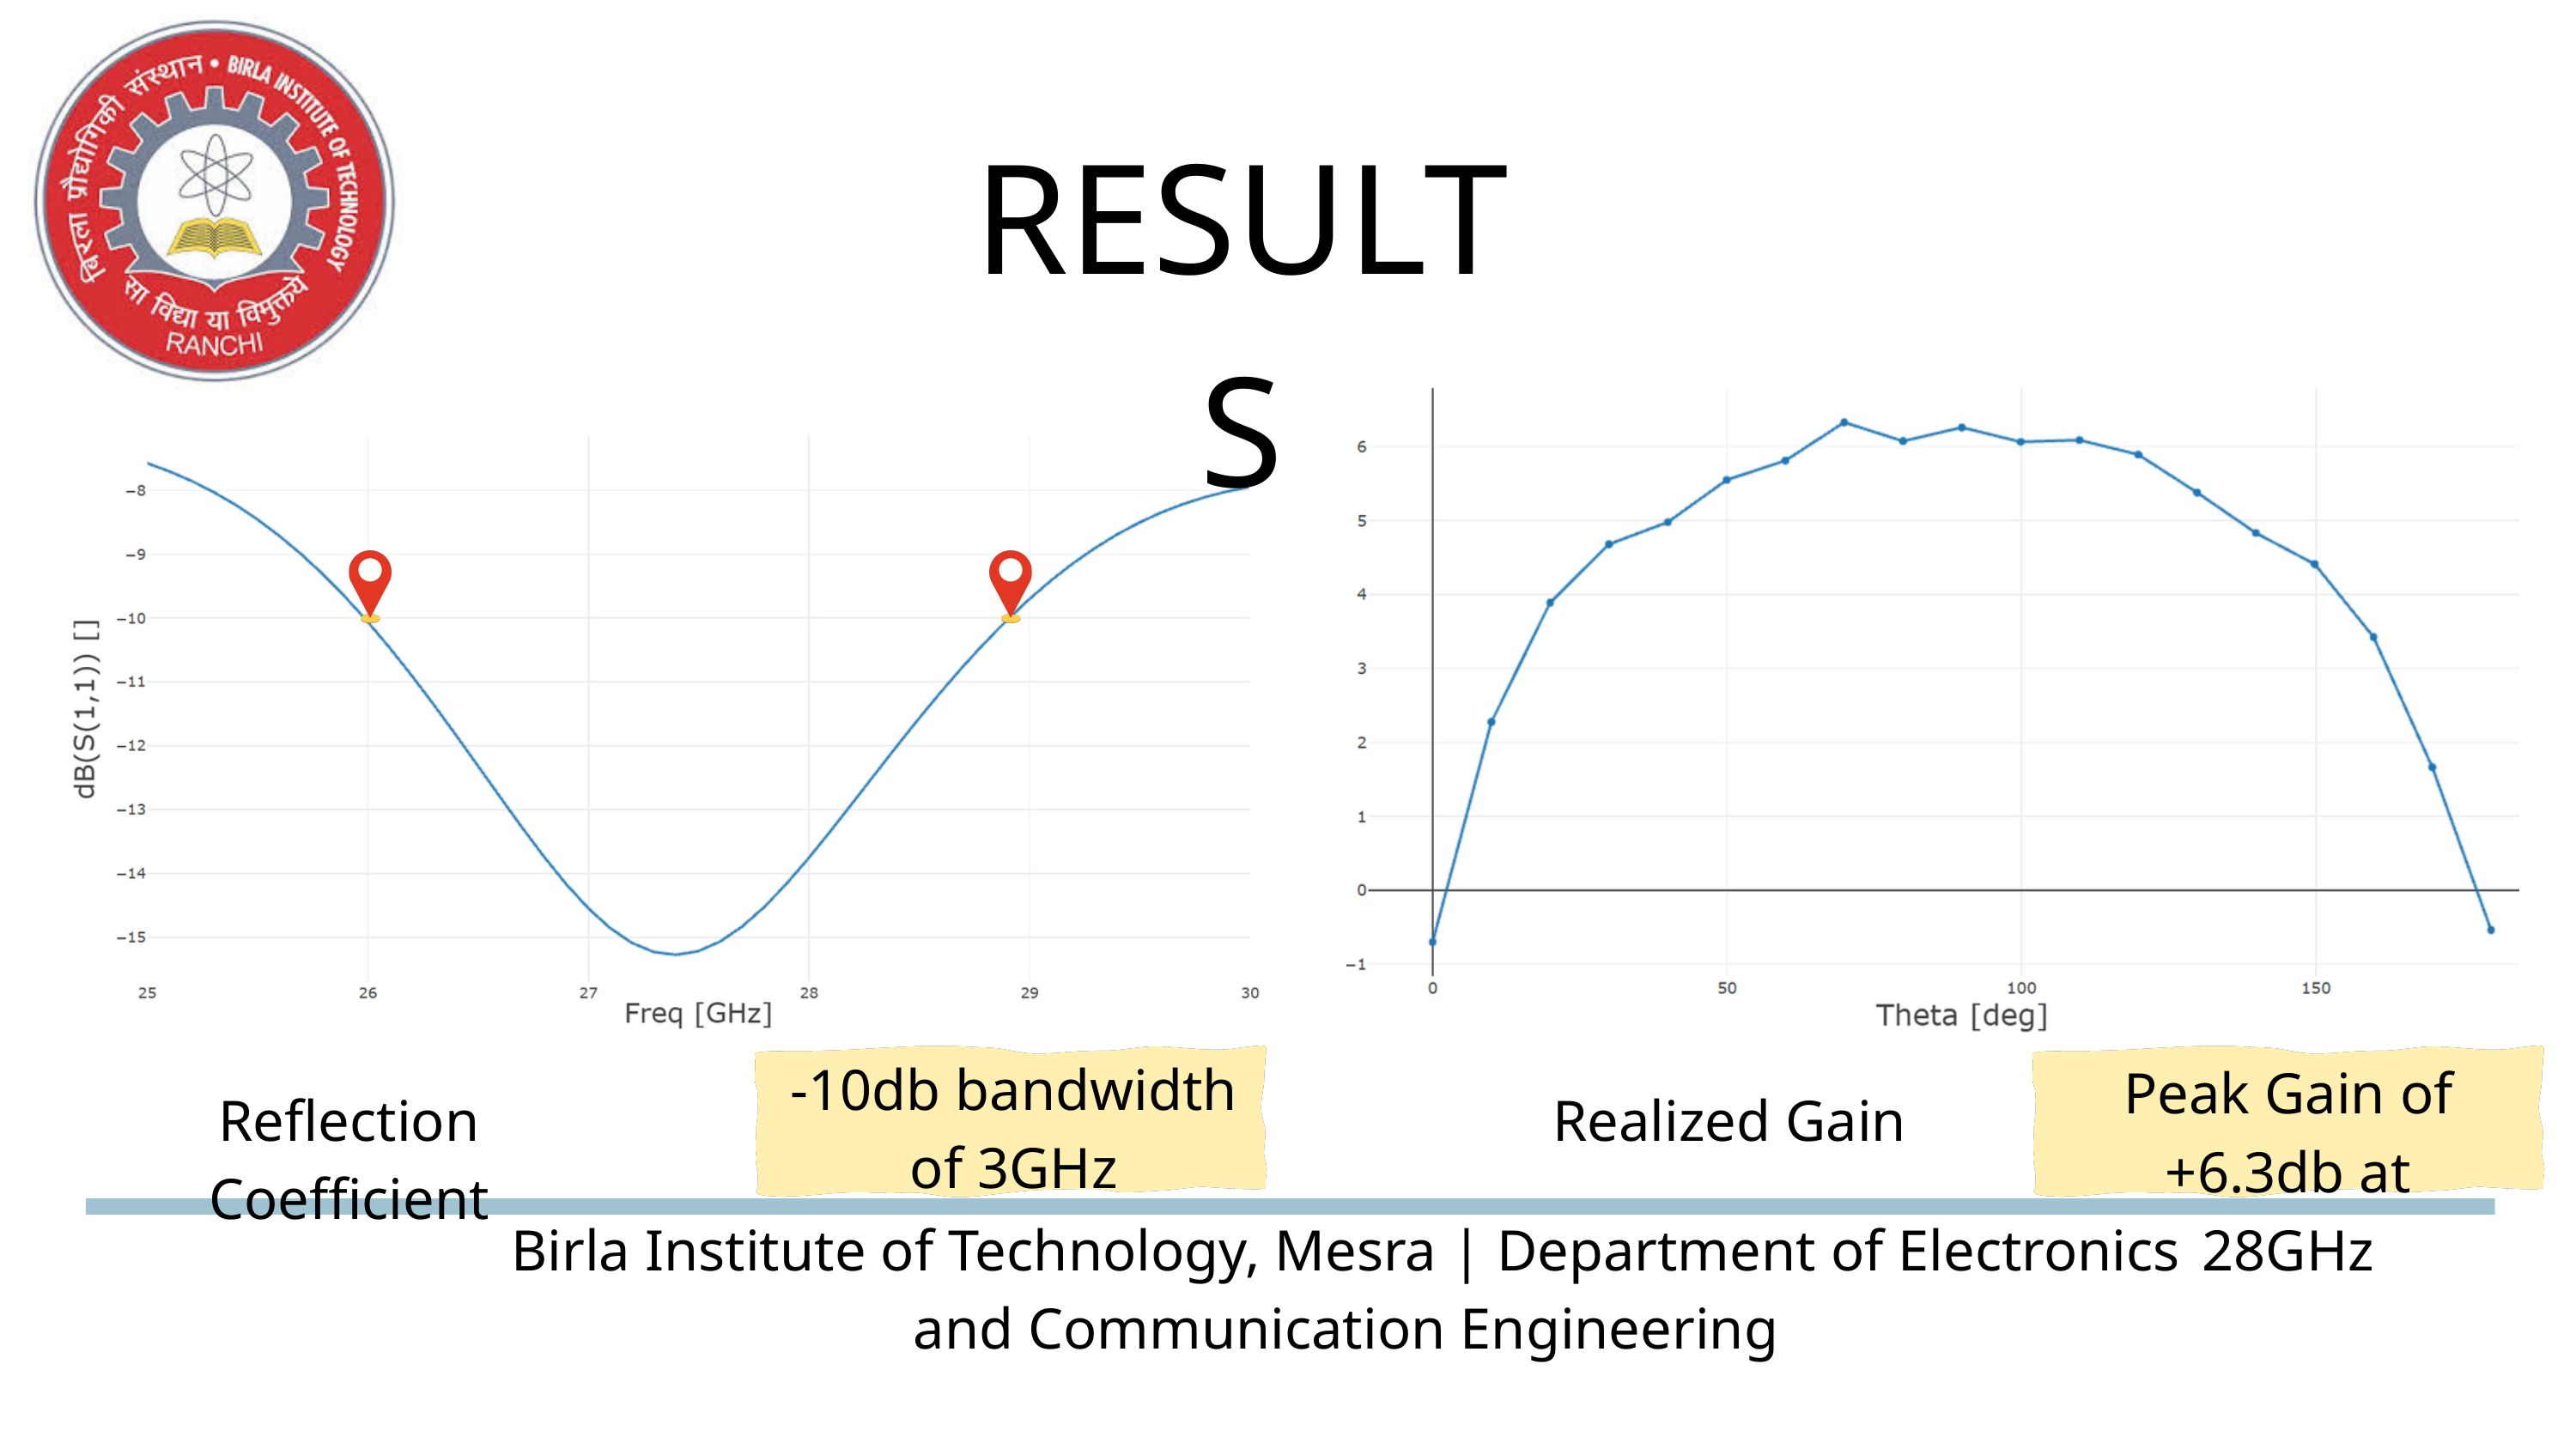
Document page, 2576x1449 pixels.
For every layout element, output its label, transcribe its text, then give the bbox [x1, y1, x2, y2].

text_box RESULTS [934, 92, 1549, 518]
text_box [989, 550, 1032, 623]
text_box [1346, 356, 2519, 1033]
text_box [752, 1045, 786, 1199]
text_box Reflection Coefficient [85, 1073, 613, 1231]
text_box Realized Gain [1466, 1073, 1993, 1153]
text_box [2030, 1045, 2546, 1199]
text_box [71, 416, 1289, 1033]
text_box [1242, 1045, 1268, 1199]
text_box Birla Institute of Technology, Mesra | Department of Electronics and Communication Engineering [463, 1207, 2229, 1361]
text_box Peak Gain of +6.3db at 28GHz [2081, 1046, 2495, 1282]
text_box [27, 15, 404, 393]
text_box -10db bandwidth of 3GHz [786, 1043, 1242, 1200]
text_box [349, 550, 392, 623]
